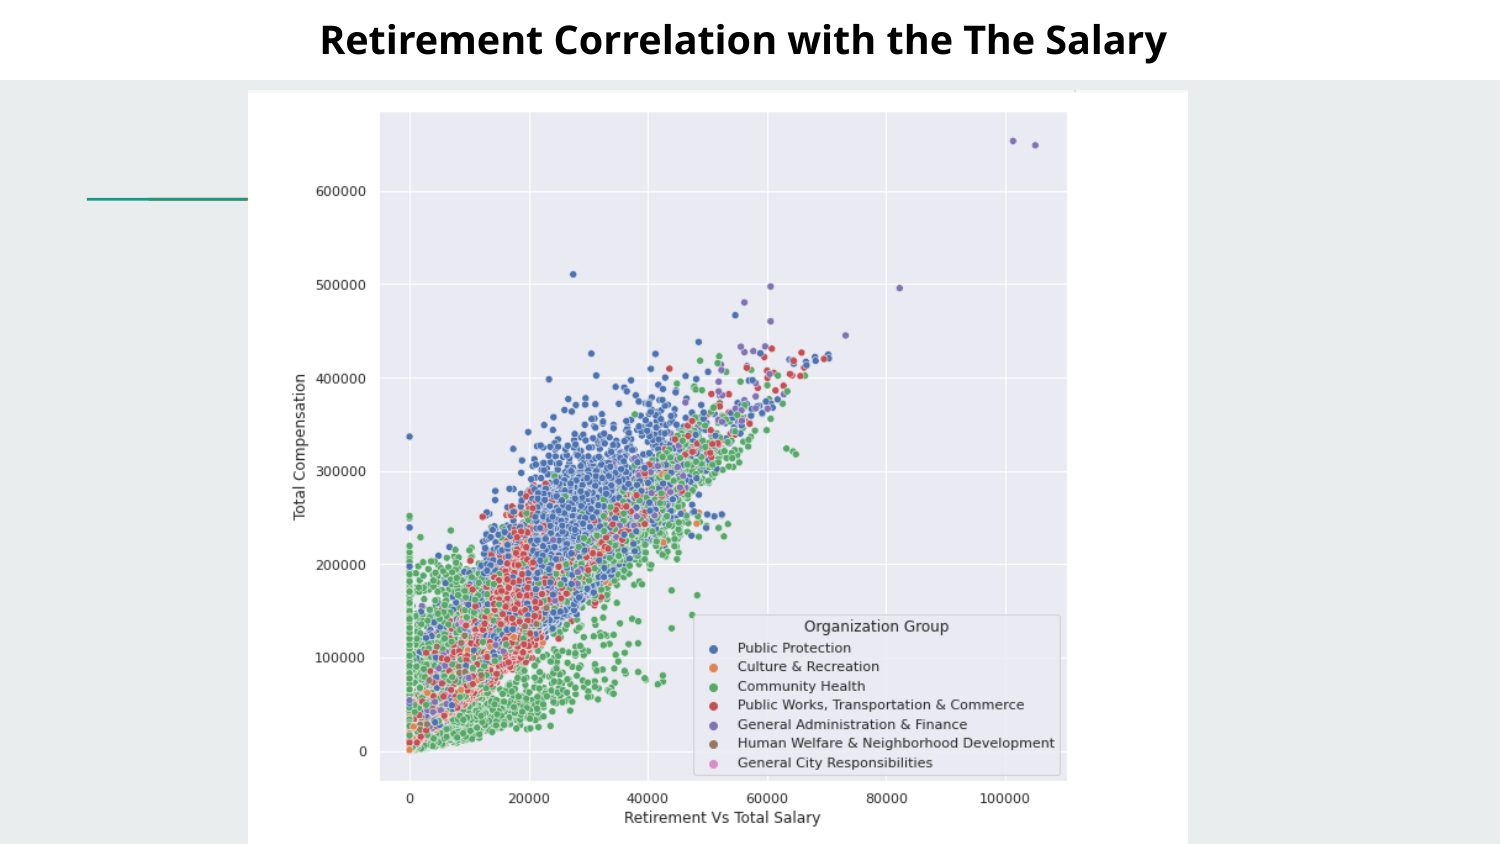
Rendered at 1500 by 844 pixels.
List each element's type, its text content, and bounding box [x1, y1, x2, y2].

text_box Retirement Correlation with the The Salary [304, 0, 1196, 78]
picture [248, 90, 1188, 844]
